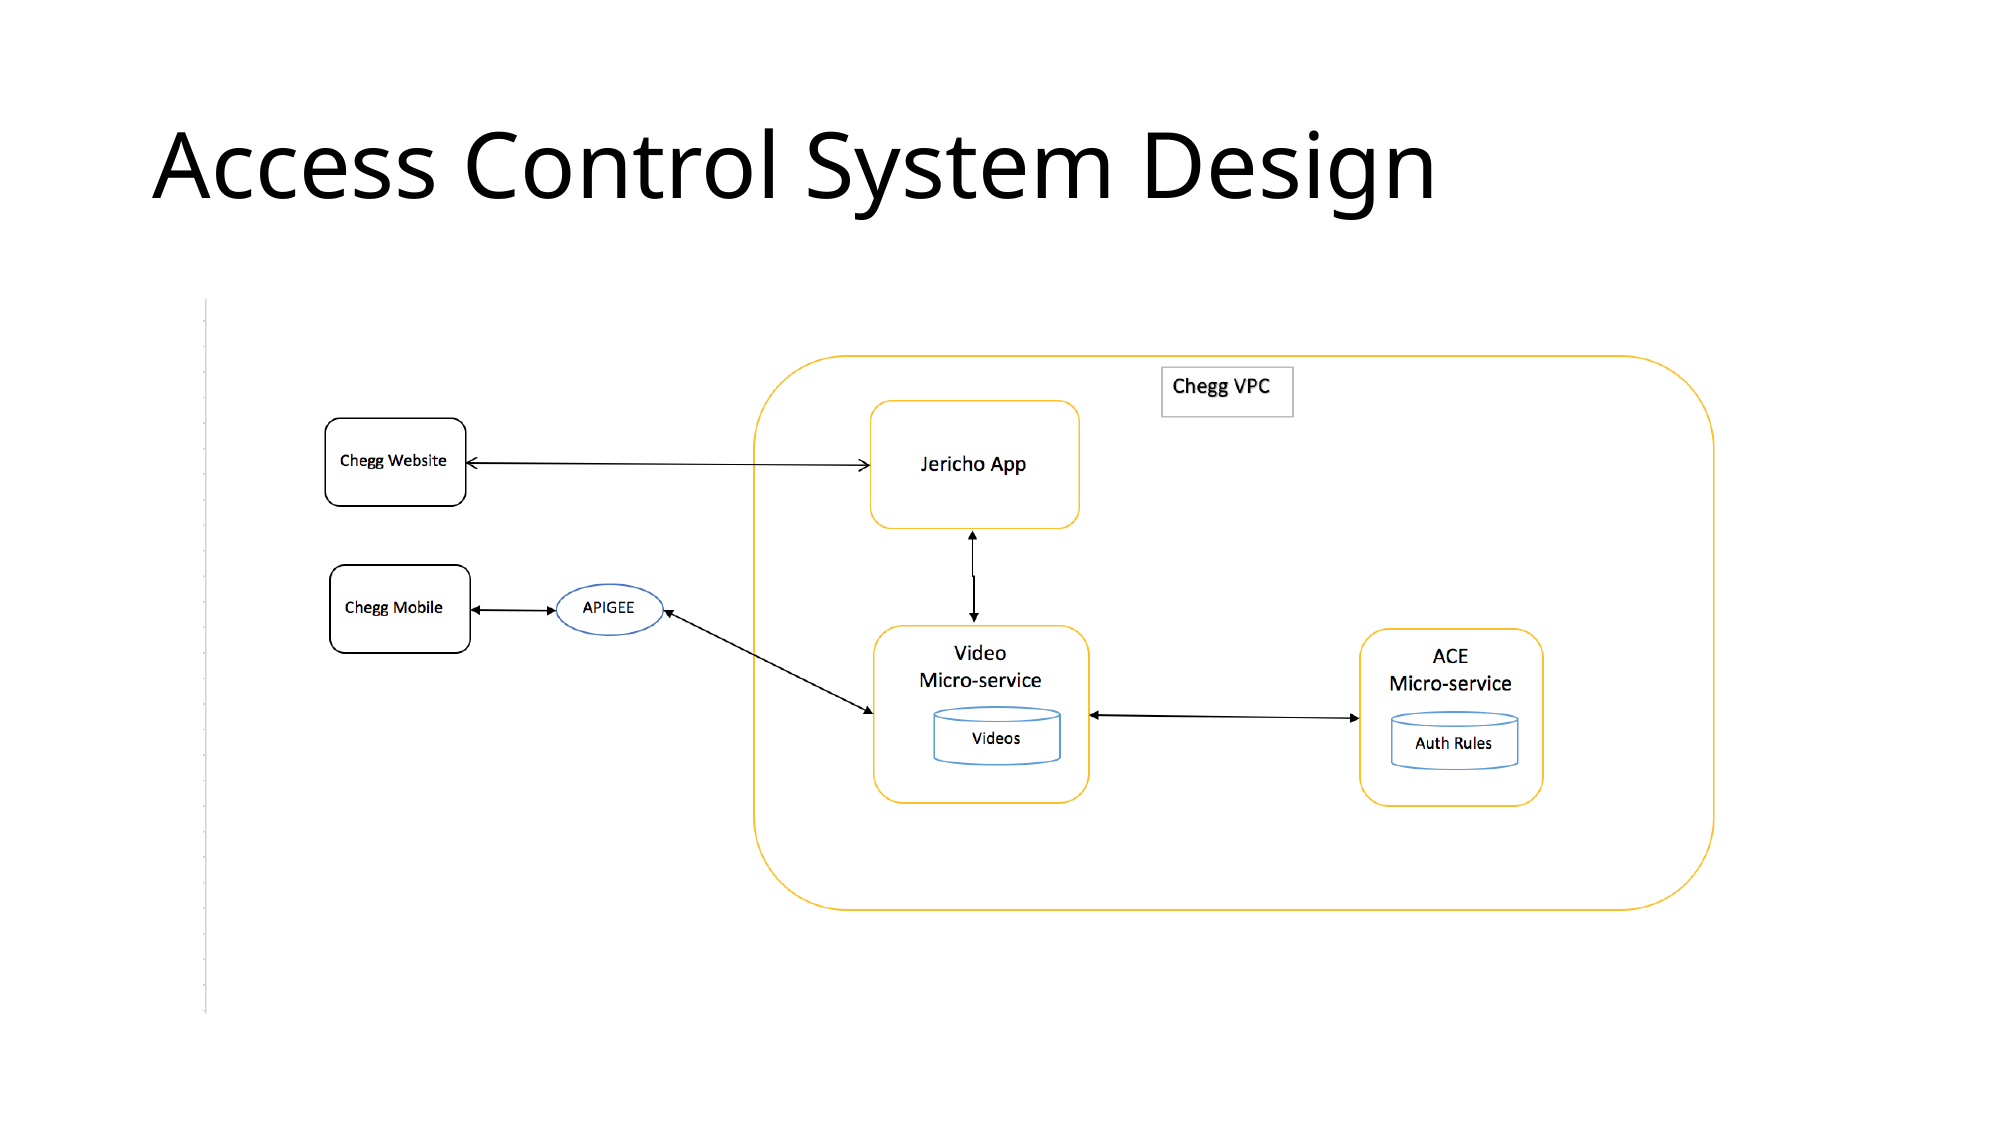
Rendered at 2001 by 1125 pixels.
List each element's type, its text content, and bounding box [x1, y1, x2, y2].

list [203, 299, 1797, 1014]
title Access Control System Design [137, 59, 1863, 278]
